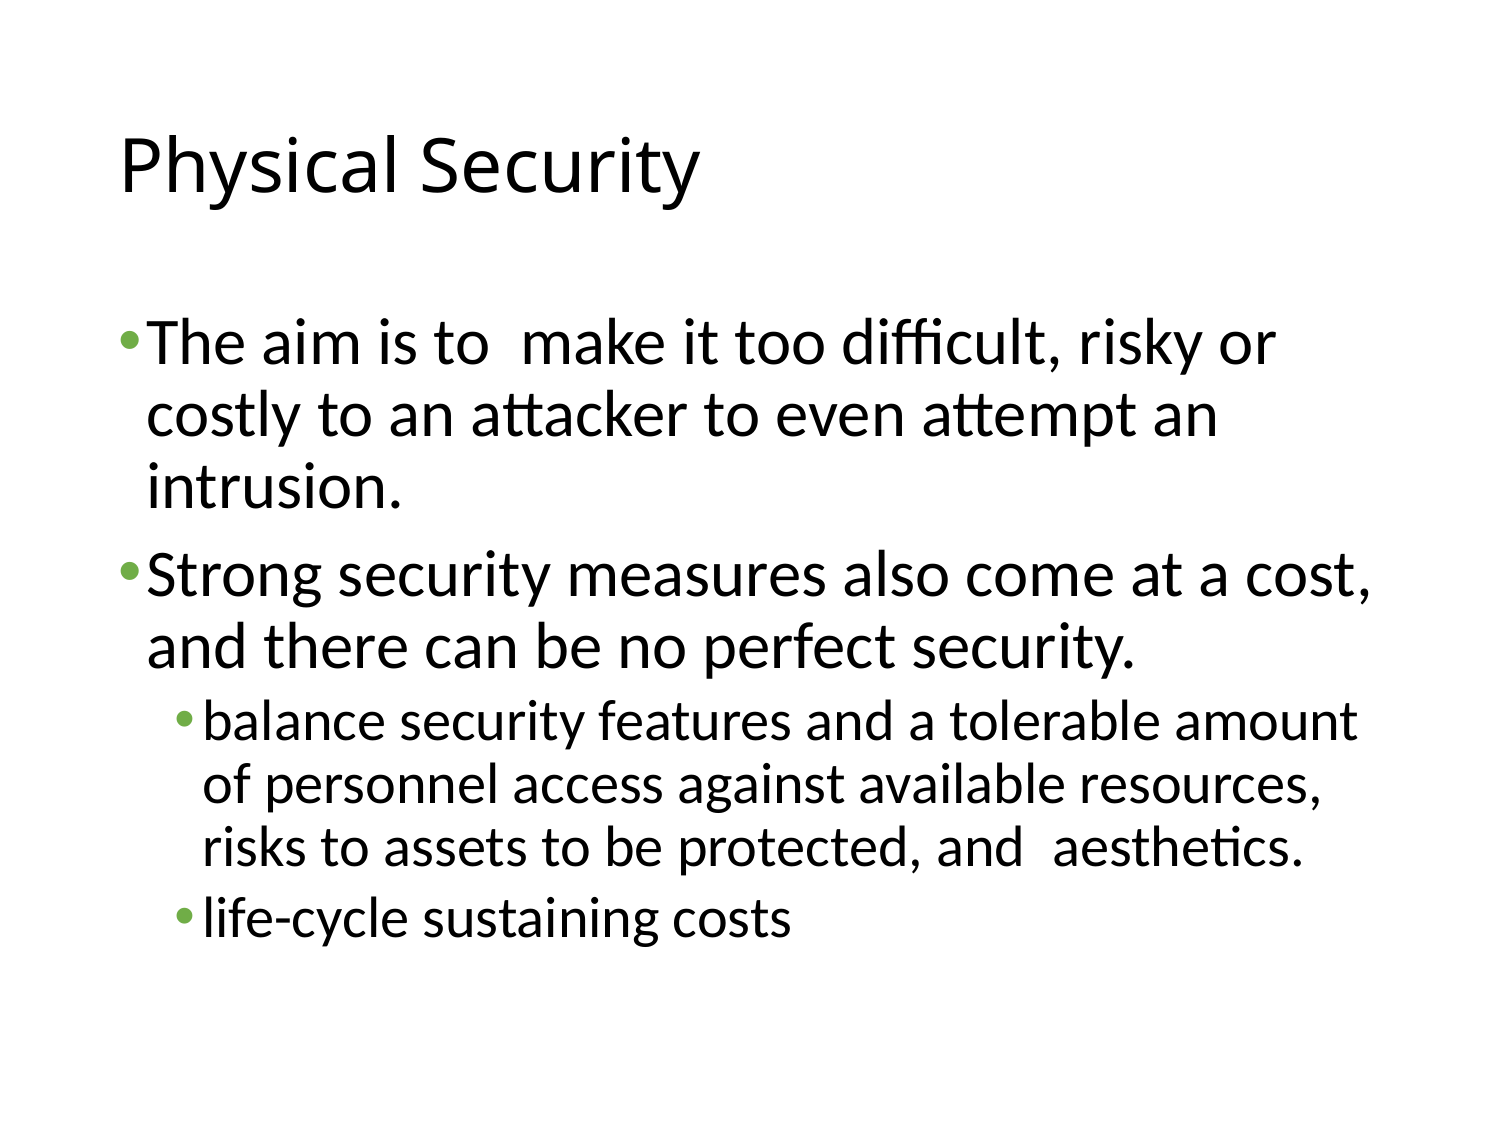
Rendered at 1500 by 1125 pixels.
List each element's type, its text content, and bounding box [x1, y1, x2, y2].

list The aim is to make it too difficult, risky or costly to an attacker to even attempt an intrusion. Strong security measures also come at a cost, and there can be no perfect security. balance security features and a tolerable amount of personnel access against available resources, risks to assets to be protected, and aesthetics. life-cycle sustaining costs [103, 299, 1397, 1014]
title Physical Security [103, 59, 1397, 278]
